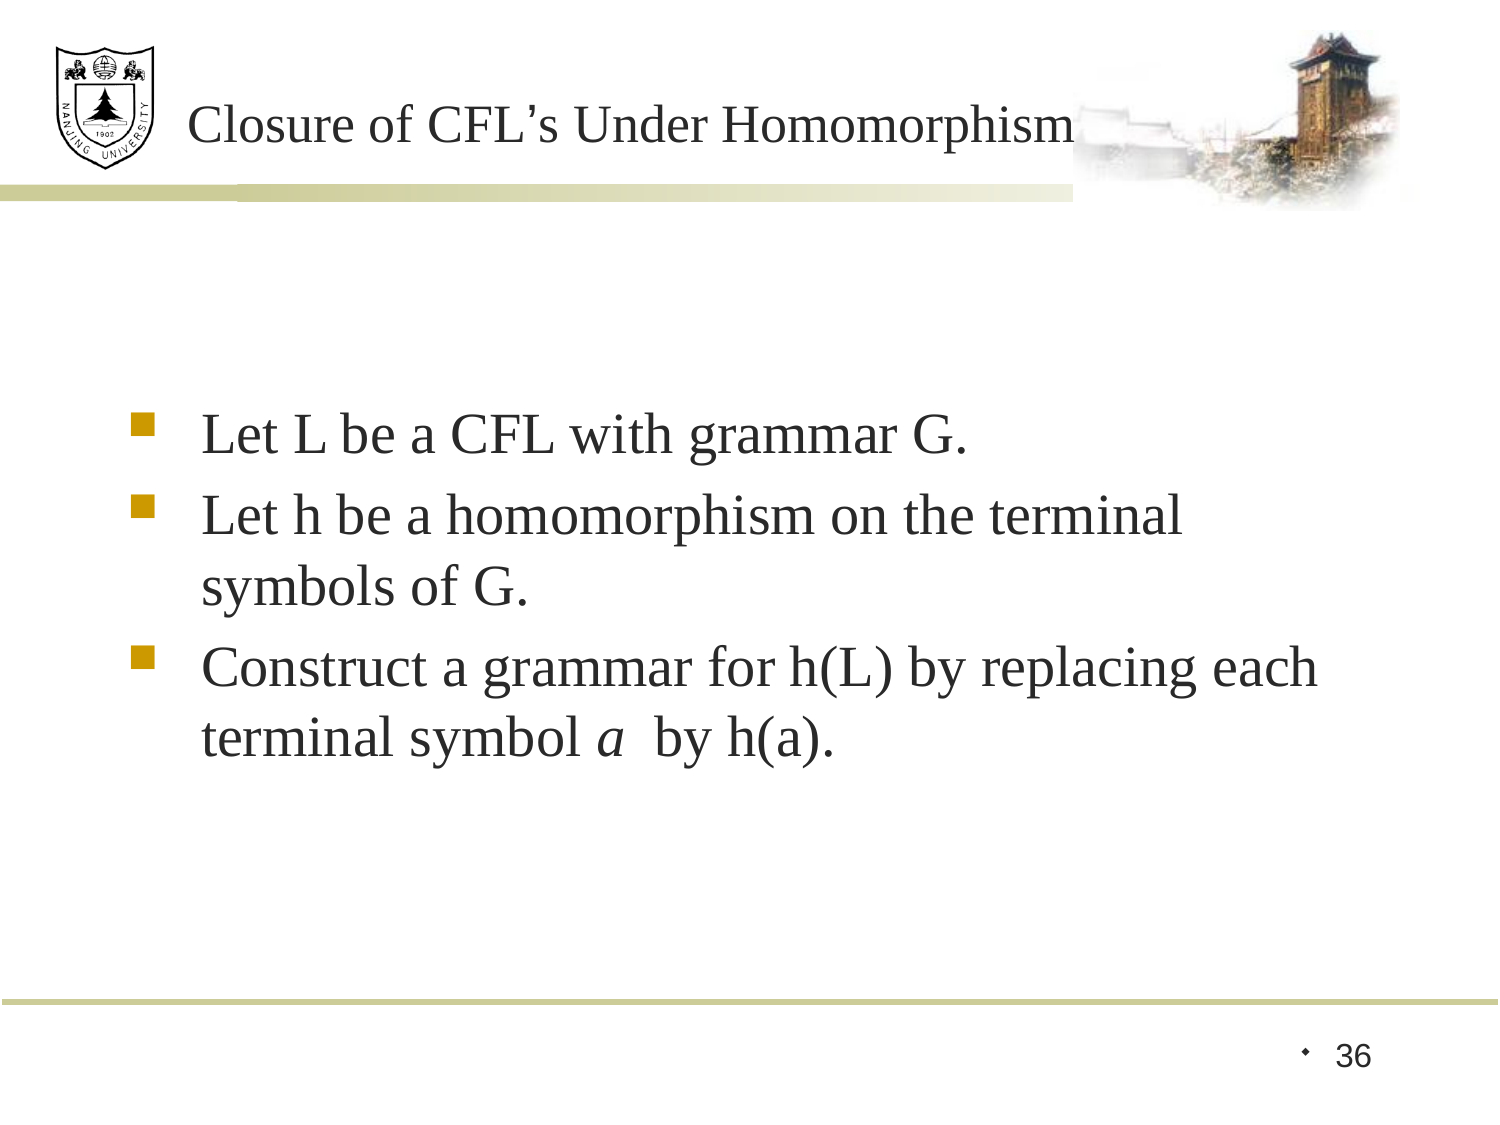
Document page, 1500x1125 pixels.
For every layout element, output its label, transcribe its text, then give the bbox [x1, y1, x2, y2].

list Let L be a CFL with grammar G. Let h be a homomorphism on the terminal symbols of G. Construct a grammar for h(L) by replacing each terminal symbol a by h(a). [112, 387, 1388, 1000]
picture [2, 999, 1498, 1005]
title Closure of CFL’s Under Homomorphism [171, 66, 1093, 161]
picture [1073, 30, 1400, 211]
slide_number 36 [1234, 1030, 1388, 1107]
picture [50, 42, 160, 173]
